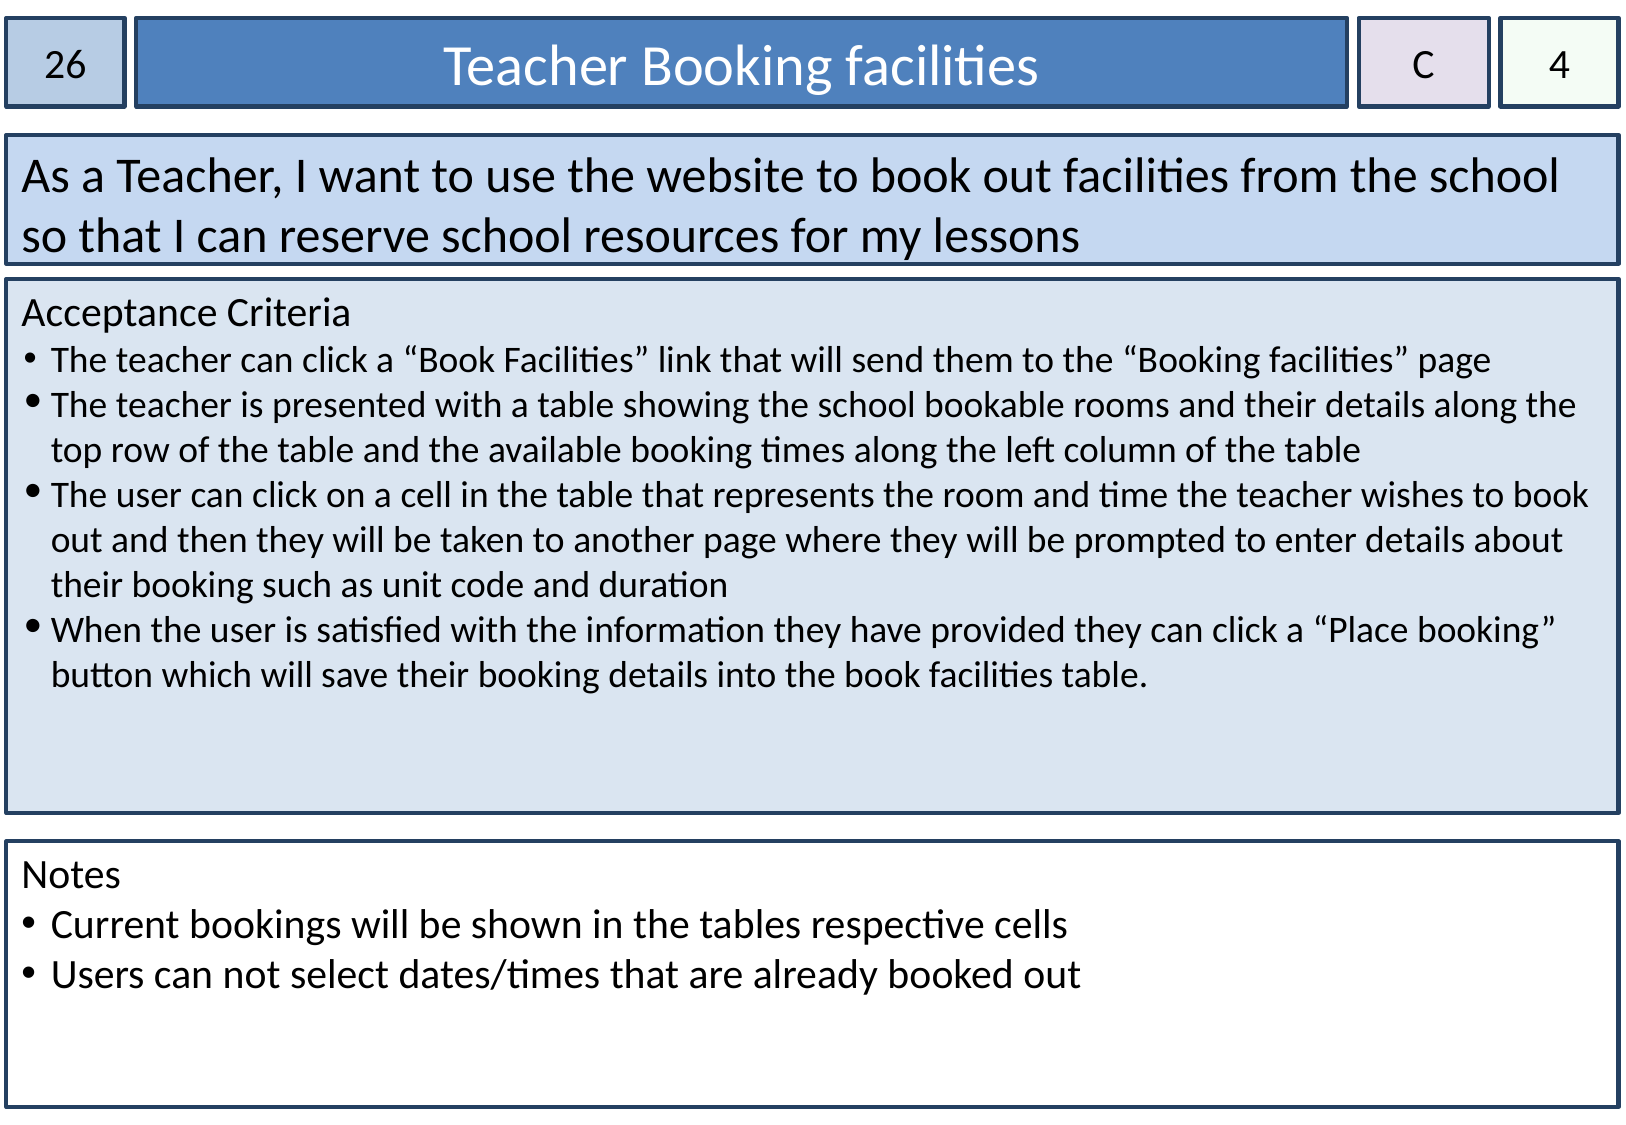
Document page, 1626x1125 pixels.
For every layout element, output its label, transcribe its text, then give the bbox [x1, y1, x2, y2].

text_box Acceptance Criteria The teacher can click a “Book Facilities” link that will send them to the “Booking facilities” page The teacher is presented with a table showing the school bookable rooms and their details along the top row of the table and the available booking times along the left column of the table The user can click on a cell in the table that represents the room and time the teacher wishes to book out and then they will be taken to another page where they will be prompted to enter details about their booking such as unit code and duration When the user is satisfied with the information they have provided they can click a “Place booking” button which will save their booking details into the book facilities table. [6, 278, 1619, 813]
text_box Notes Current bookings will be shown in the tables respective cells Users can not select dates/times that are already booked out [6, 841, 1619, 1107]
text_box 26 [6, 17, 125, 107]
text_box C [1358, 17, 1489, 107]
text_box Teacher Booking facilities [136, 17, 1347, 107]
text_box 4 [1500, 17, 1619, 107]
text_box As a Teacher, I want to use the website to book out facilities from the school so that I can reserve school resources for my lessons [6, 134, 1619, 264]
